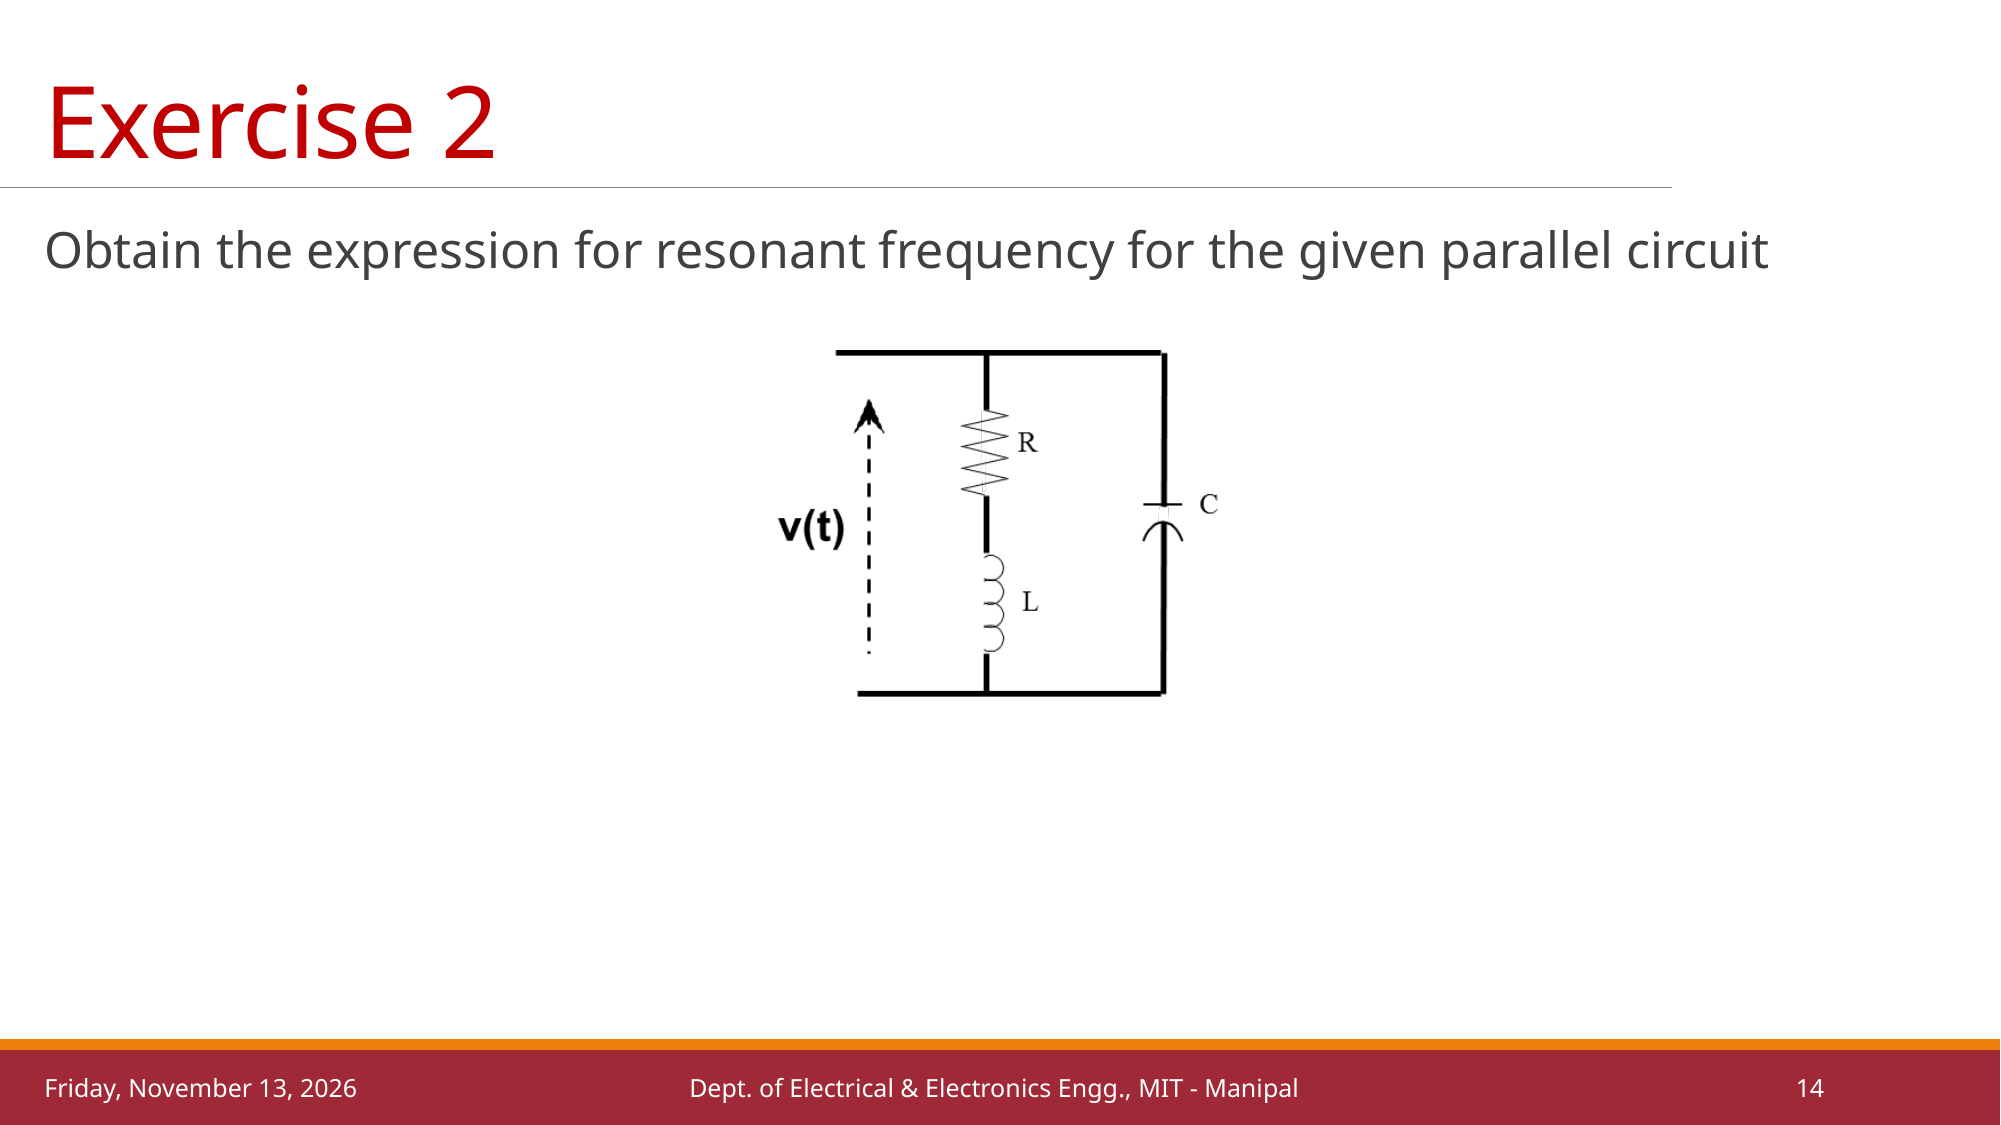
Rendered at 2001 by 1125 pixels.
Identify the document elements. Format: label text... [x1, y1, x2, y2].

footer Dept. of Electrical & Electronics Engg., MIT - Manipal [539, 1059, 1451, 1120]
picture [750, 350, 1237, 699]
list Obtain the expression for resonant frequency for the given parallel circuit [29, 217, 1963, 1016]
title Exercise 2 [29, 0, 1963, 187]
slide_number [29, 1059, 500, 1120]
slide_number 14 [1624, 1059, 1840, 1120]
